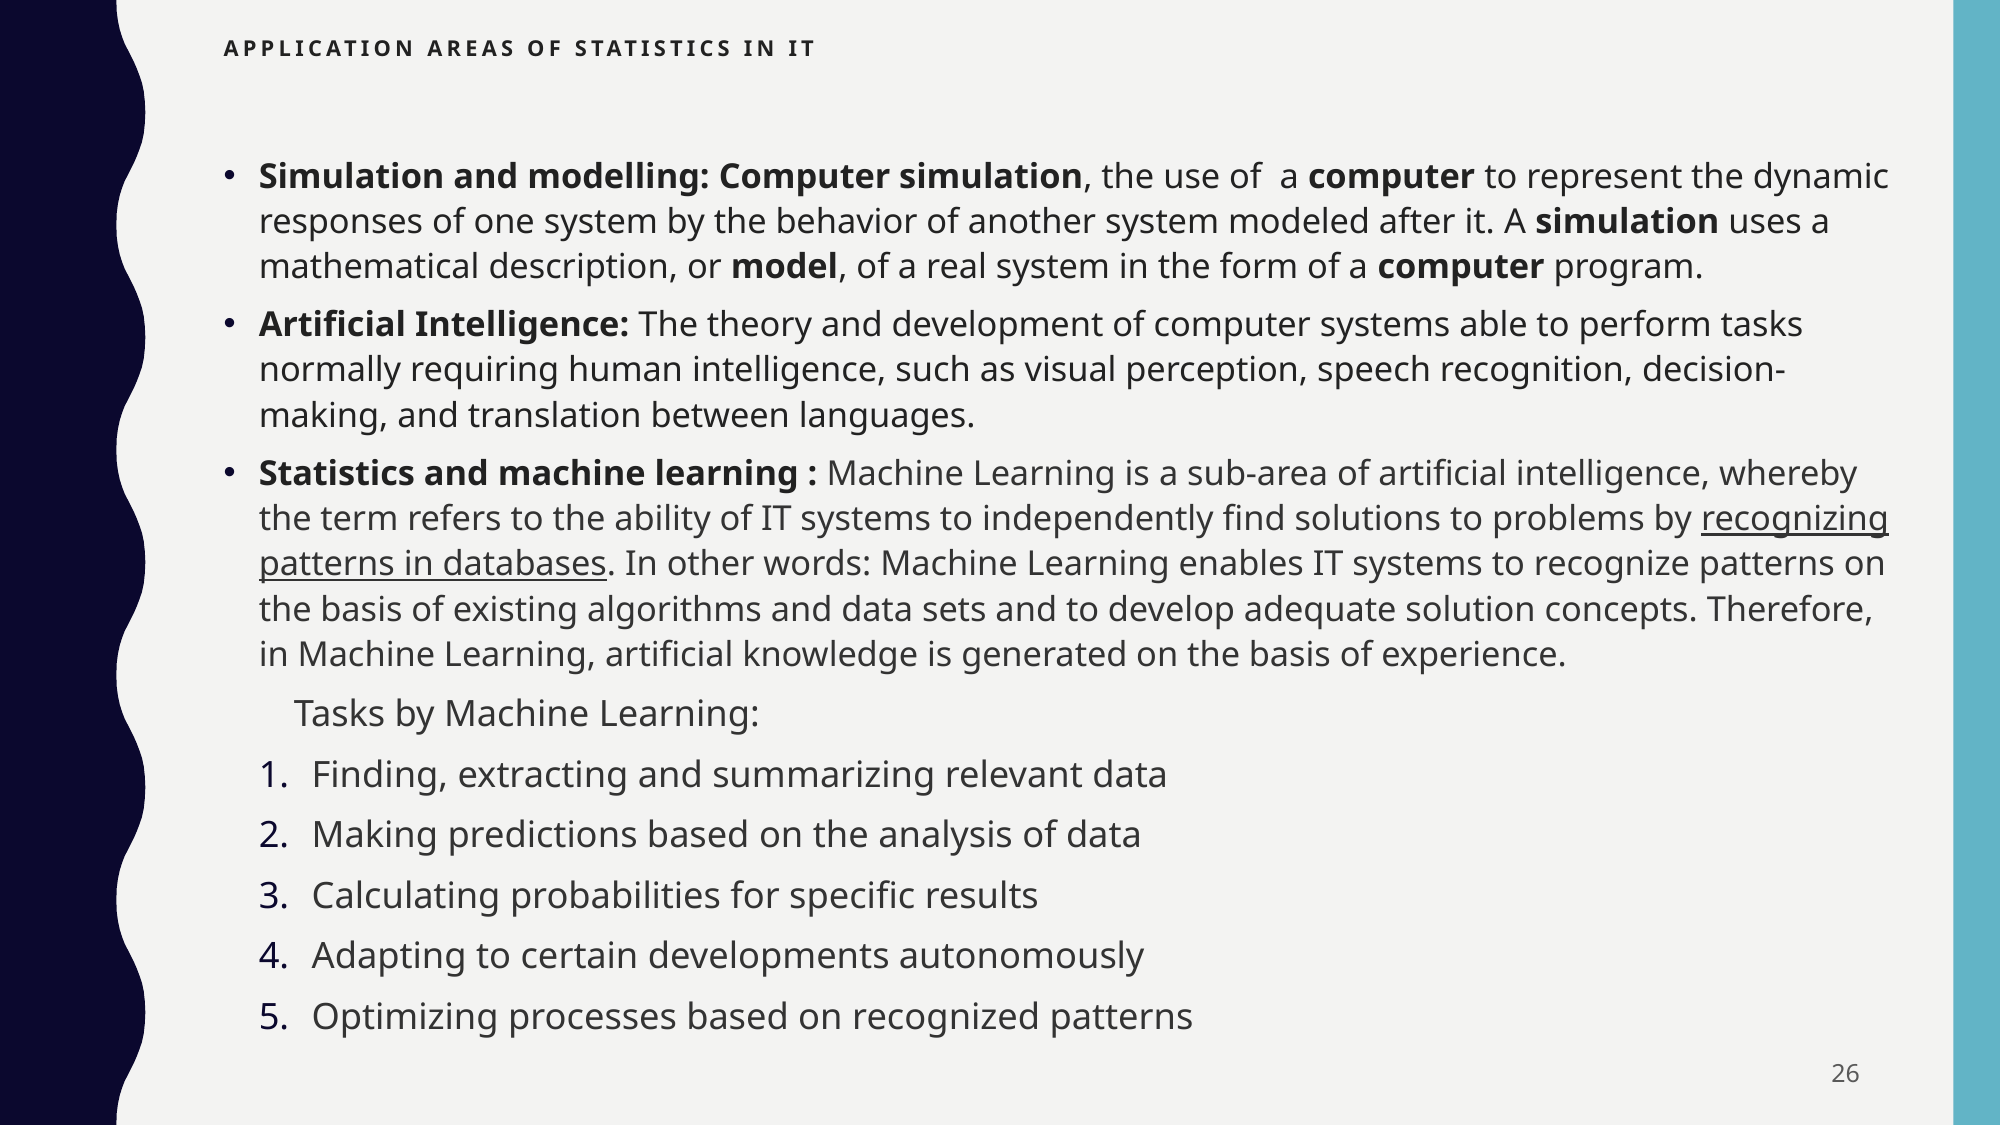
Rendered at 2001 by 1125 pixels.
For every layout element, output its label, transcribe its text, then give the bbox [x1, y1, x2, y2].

slide_number 26 [1412, 1045, 1875, 1103]
title Application areas of statistics in IT [208, 30, 1559, 97]
list Simulation and modelling: Computer simulation, the use of a computer to represent the dynamic responses of one system by the behavior of another system modeled after it. A simulation uses a mathematical description, or model, of a real system in the form of a computer program. Artificial Intelligence: The theory and development of computer systems able to perform tasks normally requiring human intelligence, such as visual perception, speech recognition, decision-making, and translation between languages. Statistics and machine learning : Machine Learning is a sub-area of artificial intelligence, whereby the term refers to the ability of IT systems to independently find solutions to problems by recognizing patterns in databases. In other words: Machine Learning enables IT systems to recognize patterns on the basis of existing algorithms and data sets and to develop adequate solution concepts. Therefore, in Machine Learning, artificial knowledge is generated on the basis of experience. Tasks by Machine Learning: Finding, extracting and summarizing relevant data Making predictions based on the analysis of data Calculating probabilities for specific results Adapting to certain developments autonomously Optimizing processes based on recognized patterns [208, 142, 1908, 1063]
